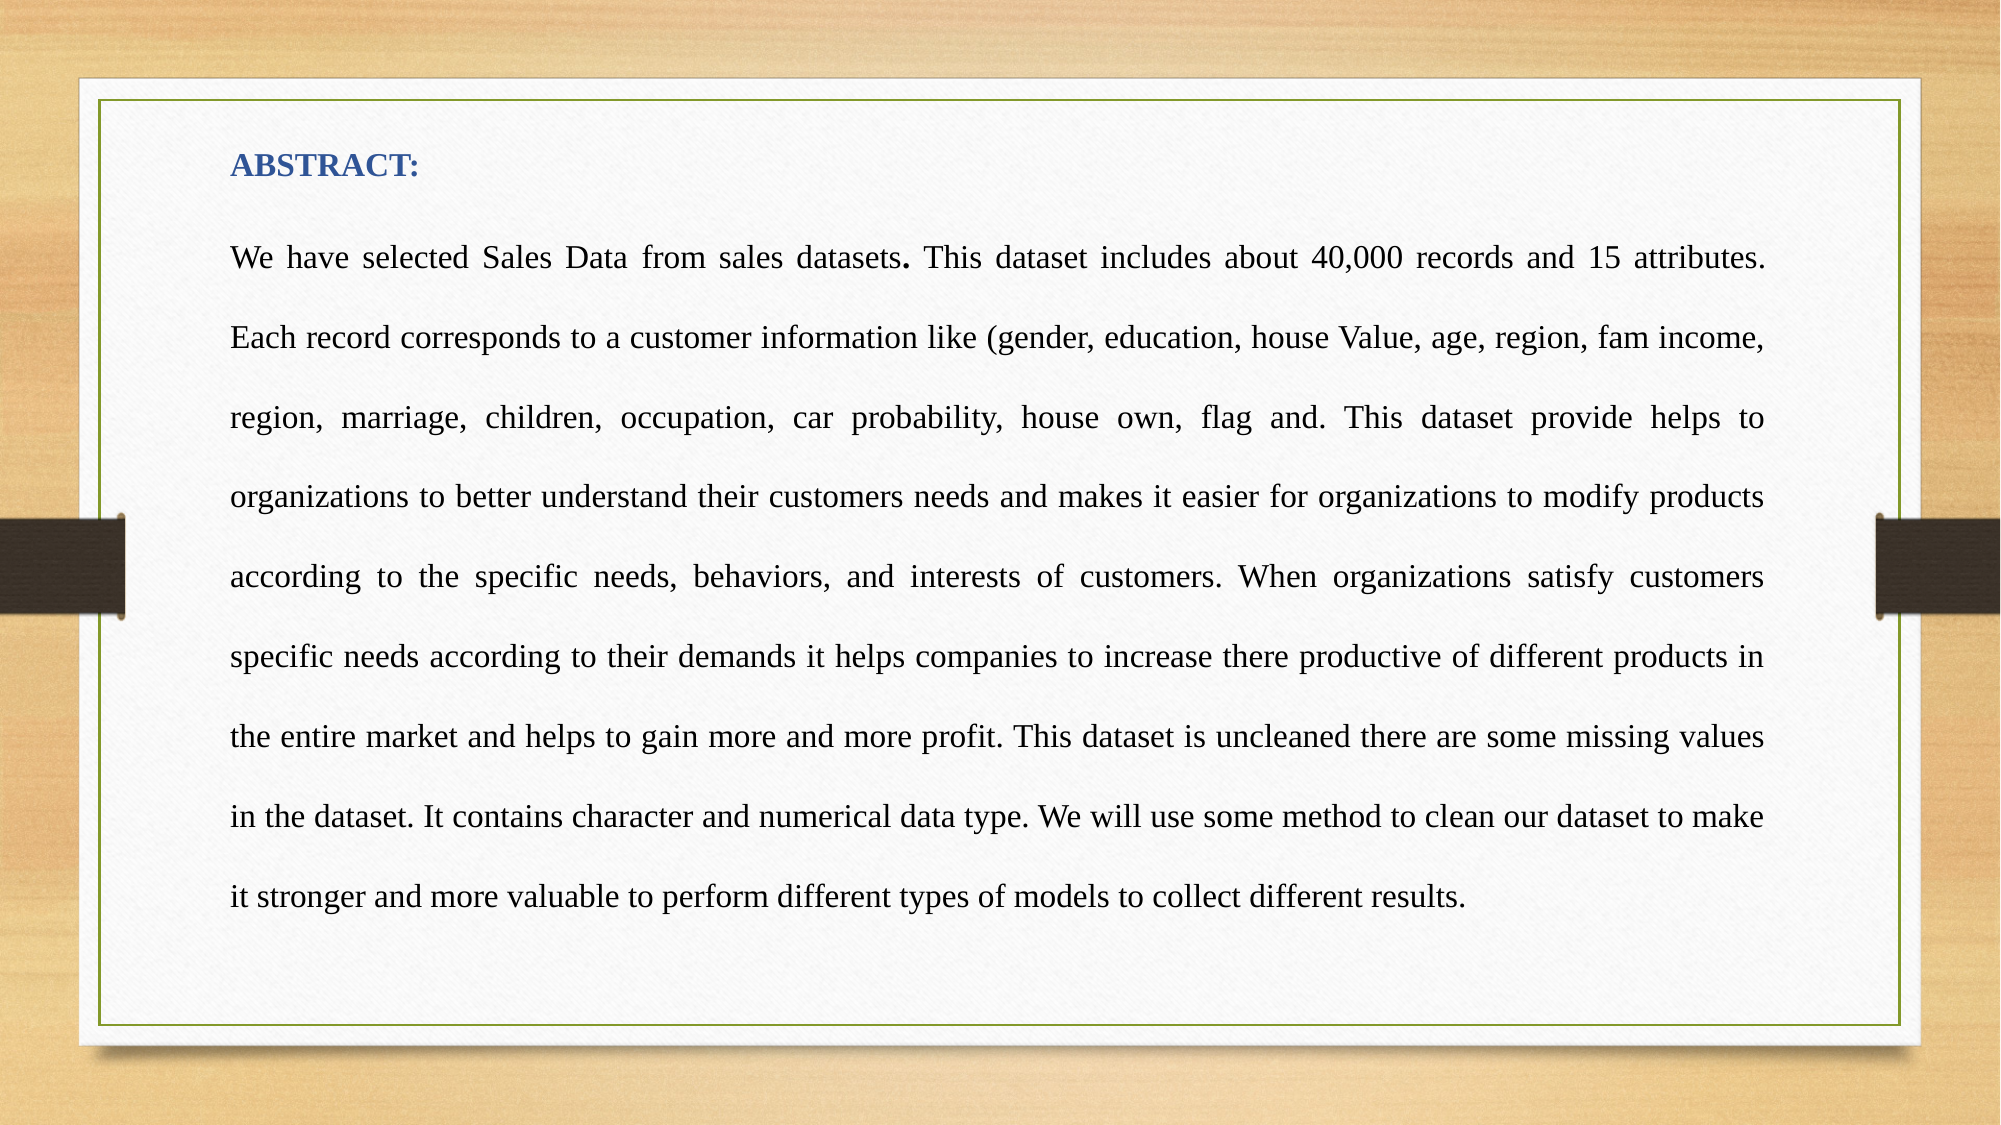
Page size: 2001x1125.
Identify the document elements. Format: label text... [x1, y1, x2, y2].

picture [0, 0, 2001, 1125]
text_box ABSTRACT: We have selected Sales Data from sales datasets. This dataset includes about 40,000 records and 15 attributes. Each record corresponds to a customer information like (gender, education, house Value, age, region, fam income, region, marriage, children, occupation, car probability, house own, flag and. This dataset provide helps to organizations to better understand their customers needs and makes it easier for organizations to modify products according to the specific needs, behaviors, and interests of customers. When organizations satisfy customers specific needs according to their demands it helps companies to increase there productive of different products in the entire market and helps to gain more and more profit. This dataset is uncleaned there are some missing values in the dataset. It contains character and numerical data type. We will use some method to clean our dataset to make it stronger and more valuable to perform different types of models to collect different results. [215, 48, 1783, 922]
